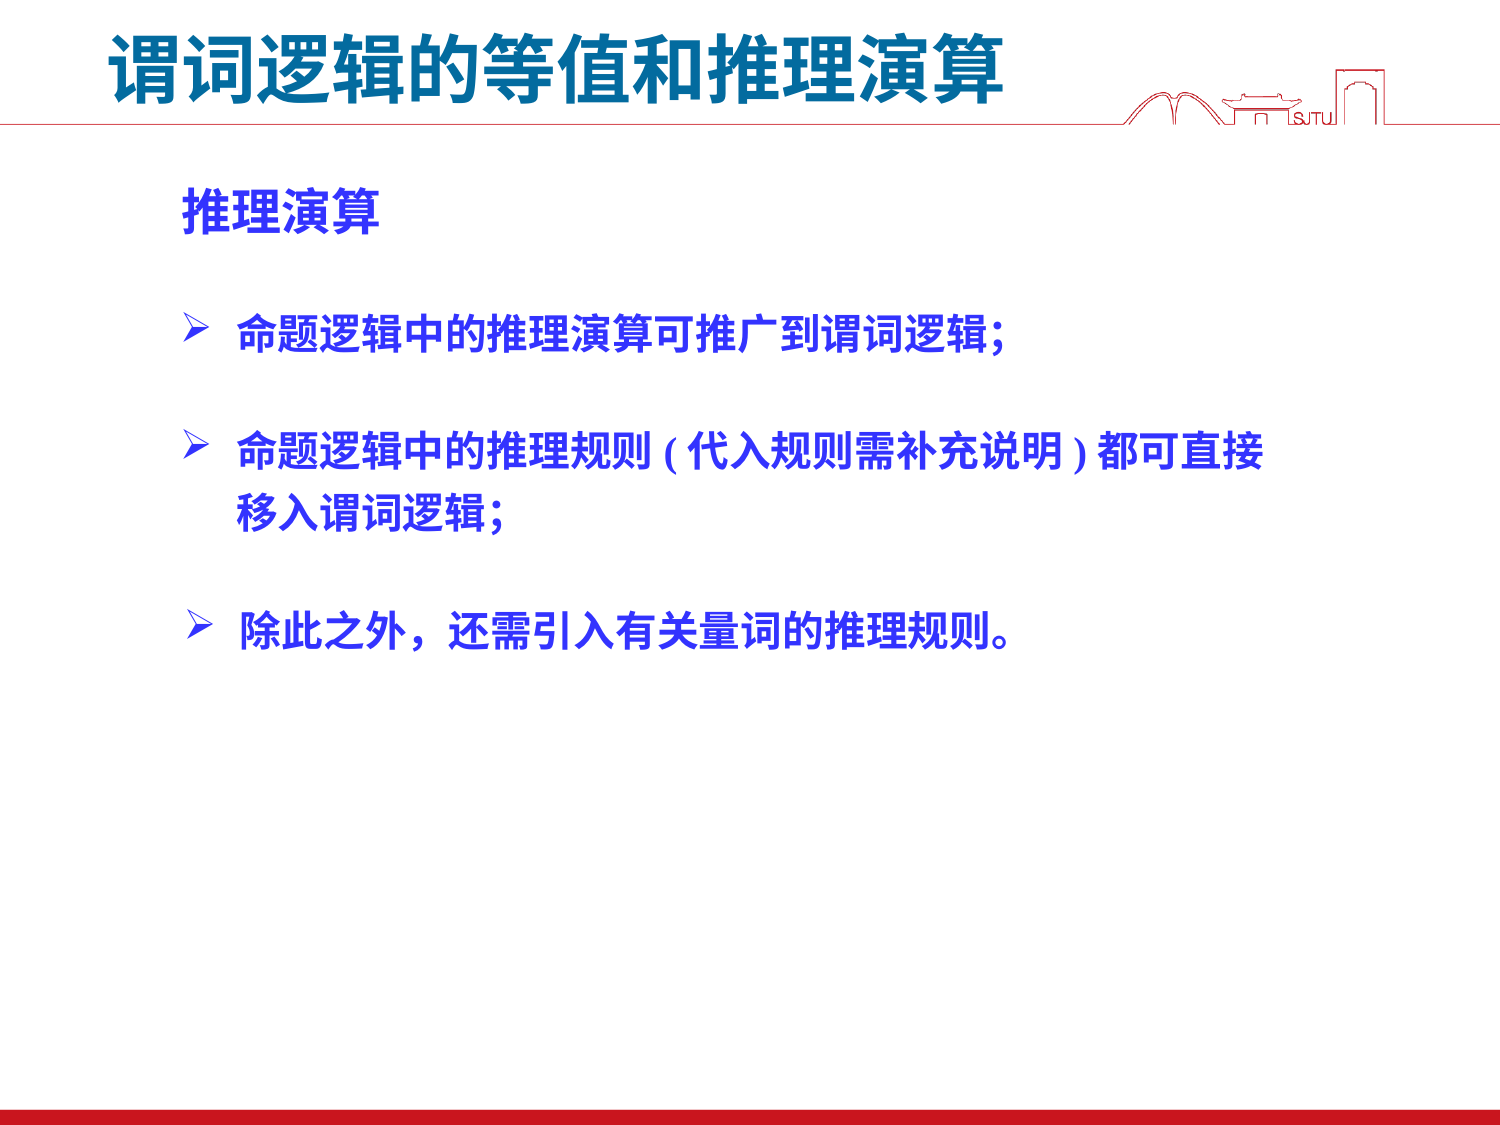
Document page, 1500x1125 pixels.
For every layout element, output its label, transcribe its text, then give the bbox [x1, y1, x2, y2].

text_box 命题逻辑中的推理规则(代入规则需补充说明)都可直接移入谓词逻辑； [165, 404, 1299, 545]
text_box 谓词逻辑的等值和推理演算 [92, 25, 1047, 120]
text_box 命题逻辑中的推理演算可推广到谓词逻辑； [165, 287, 1030, 365]
picture [0, 69, 1500, 125]
text_box 推理演算 [166, 173, 397, 248]
text_box 除此之外，还需引入有关量词的推理规则。 [168, 584, 1048, 663]
